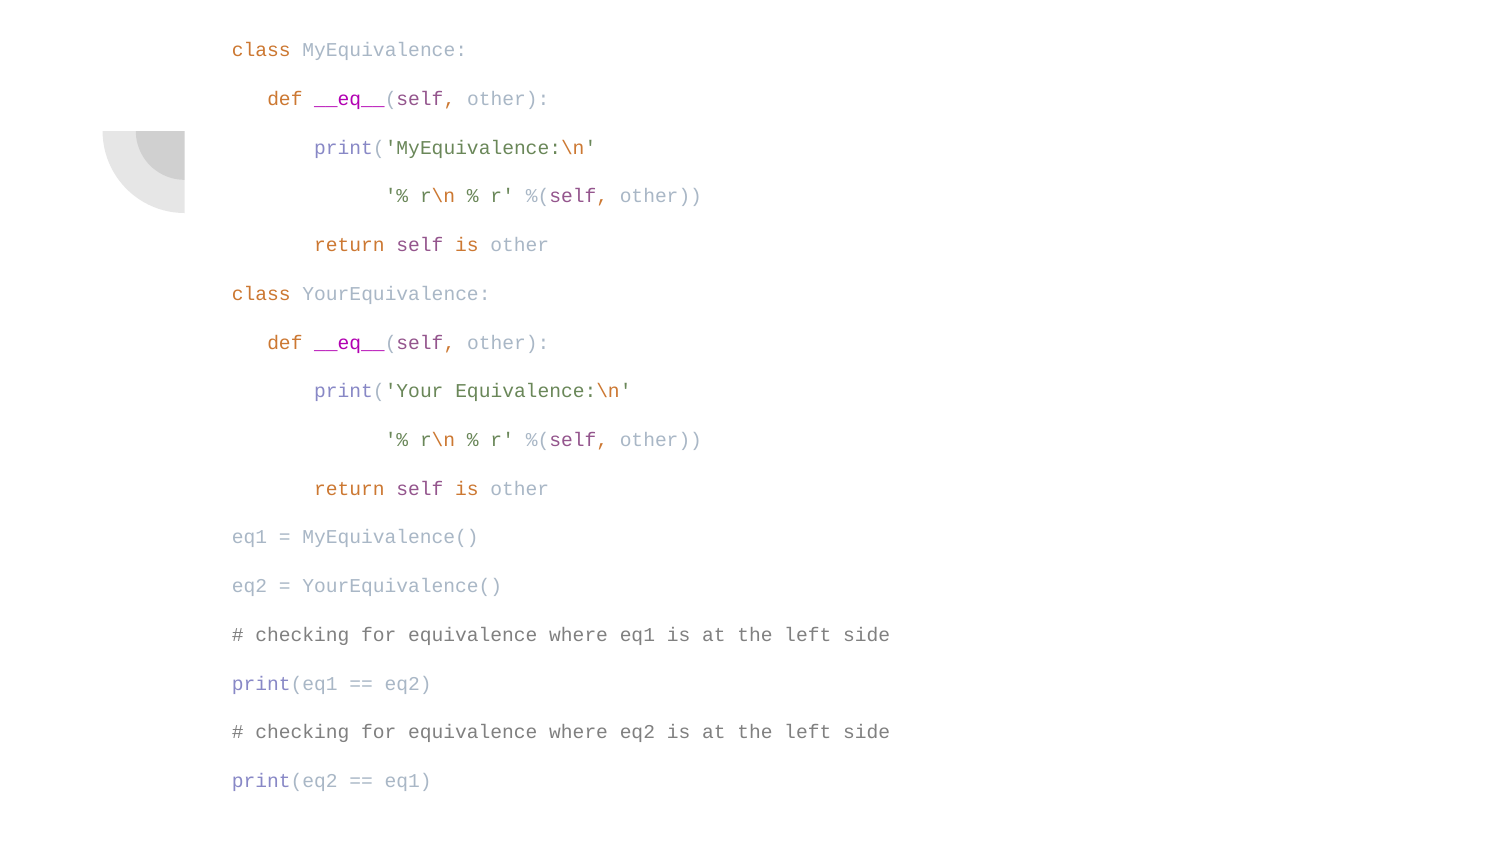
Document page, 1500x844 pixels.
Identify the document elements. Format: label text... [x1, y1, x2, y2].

list class MyEquivalence: def __eq__(self, other): print('MyEquivalence:\n' '% r\n % r' %(self, other)) return self is other class YourEquivalence: def __eq__(self, other): print('Your Equivalence:\n' '% r\n % r' %(self, other)) return self is other eq1 = MyEquivalence() eq2 = YourEquivalence() # checking for equivalence where eq1 is at the left side print(eq1 == eq2) # checking for equivalence where eq2 is at the left side print(eq2 == eq1) [216, 22, 1371, 818]
